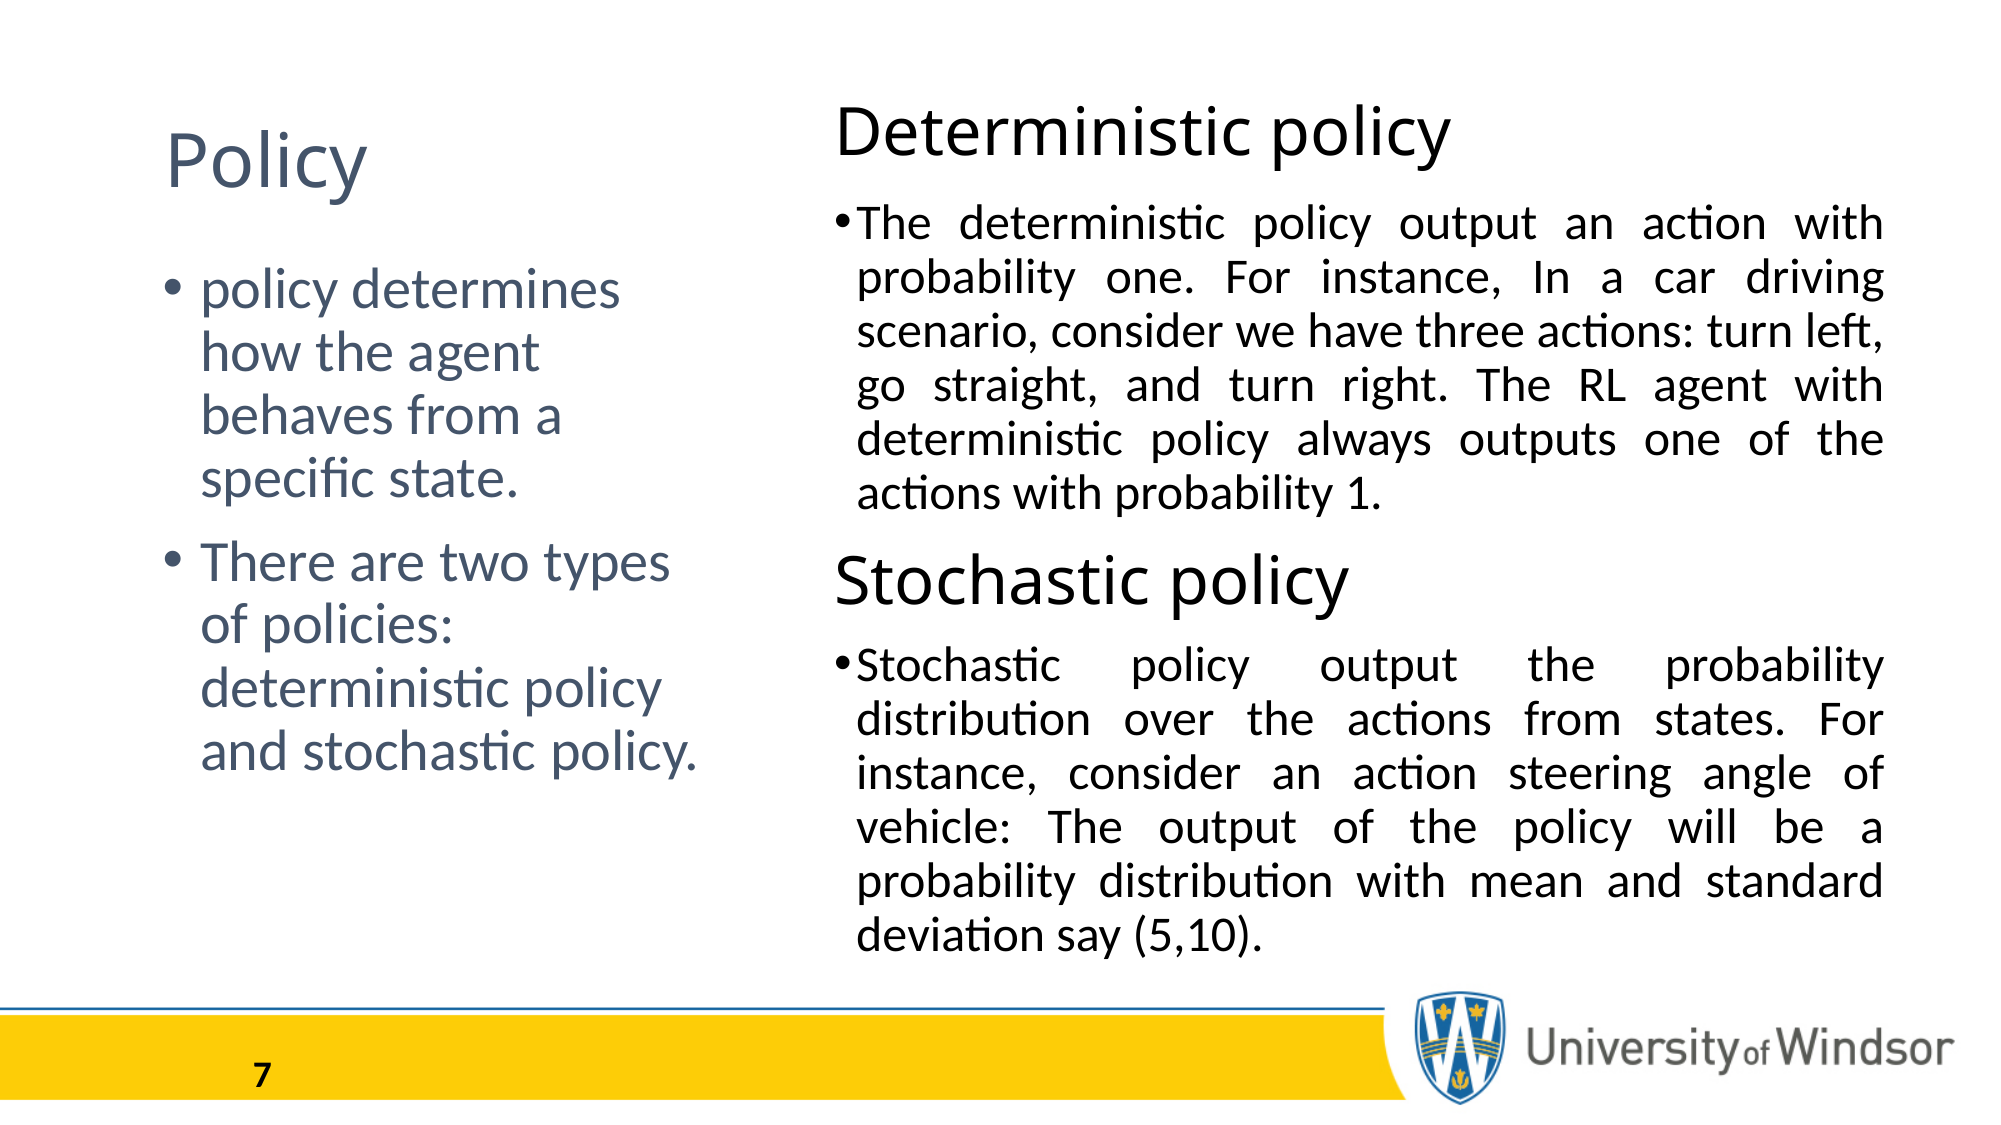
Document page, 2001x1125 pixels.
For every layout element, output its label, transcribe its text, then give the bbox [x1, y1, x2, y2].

text_box The deterministic policy output an action with probability one. For instance, In a car driving scenario, consider we have three actions: turn left, go straight, and turn right. The RL agent with deterministic policy always outputs one of the actions with probability 1. [819, 189, 1900, 526]
text_box Deterministic policy [819, 94, 1853, 173]
slide_number 7 [37, 1042, 488, 1103]
title Policy [149, 85, 704, 212]
text_box Stochastic policy output the probability distribution over the actions from states. For instance, consider an action steering angle of vehicle: The output of the policy will be a probability distribution with mean and standard deviation say (5,10). [819, 630, 1900, 1042]
text_box Stochastic policy [819, 543, 1853, 623]
list policy determines how the agent behaves from a specific state. There are two types of policies: deterministic policy and stochastic policy. [147, 250, 735, 825]
picture [0, 974, 2000, 1125]
